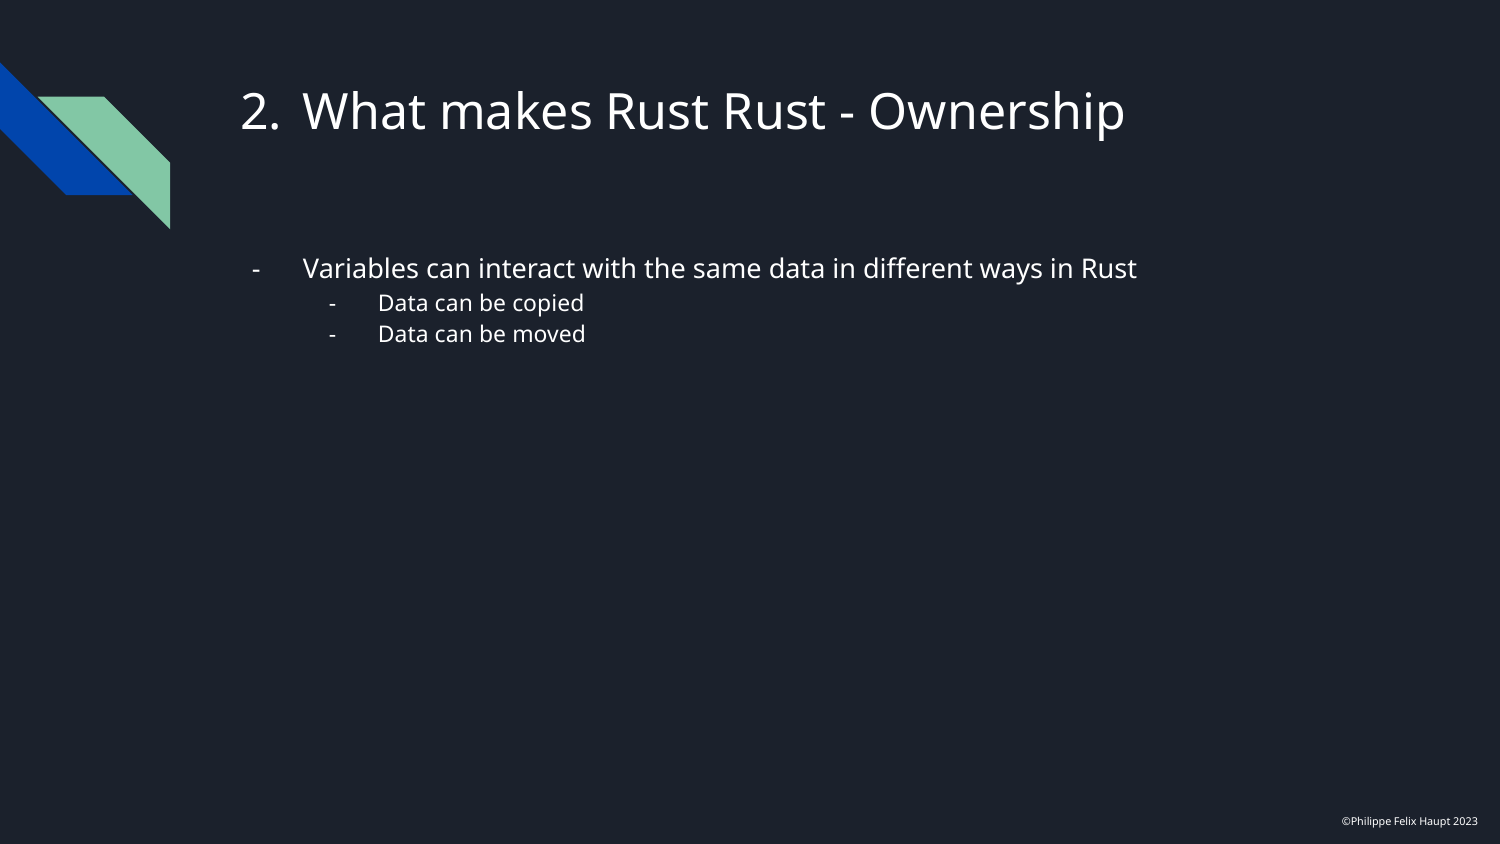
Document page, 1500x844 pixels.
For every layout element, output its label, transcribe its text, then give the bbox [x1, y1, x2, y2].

subtitle ©Philippe Felix Haupt 2023 [1326, 801, 1500, 844]
list Variables can interact with the same data in different ways in Rust Data can be copied Data can be moved [212, 232, 1368, 766]
title What makes Rust Rust - Ownership [212, 64, 1368, 215]
